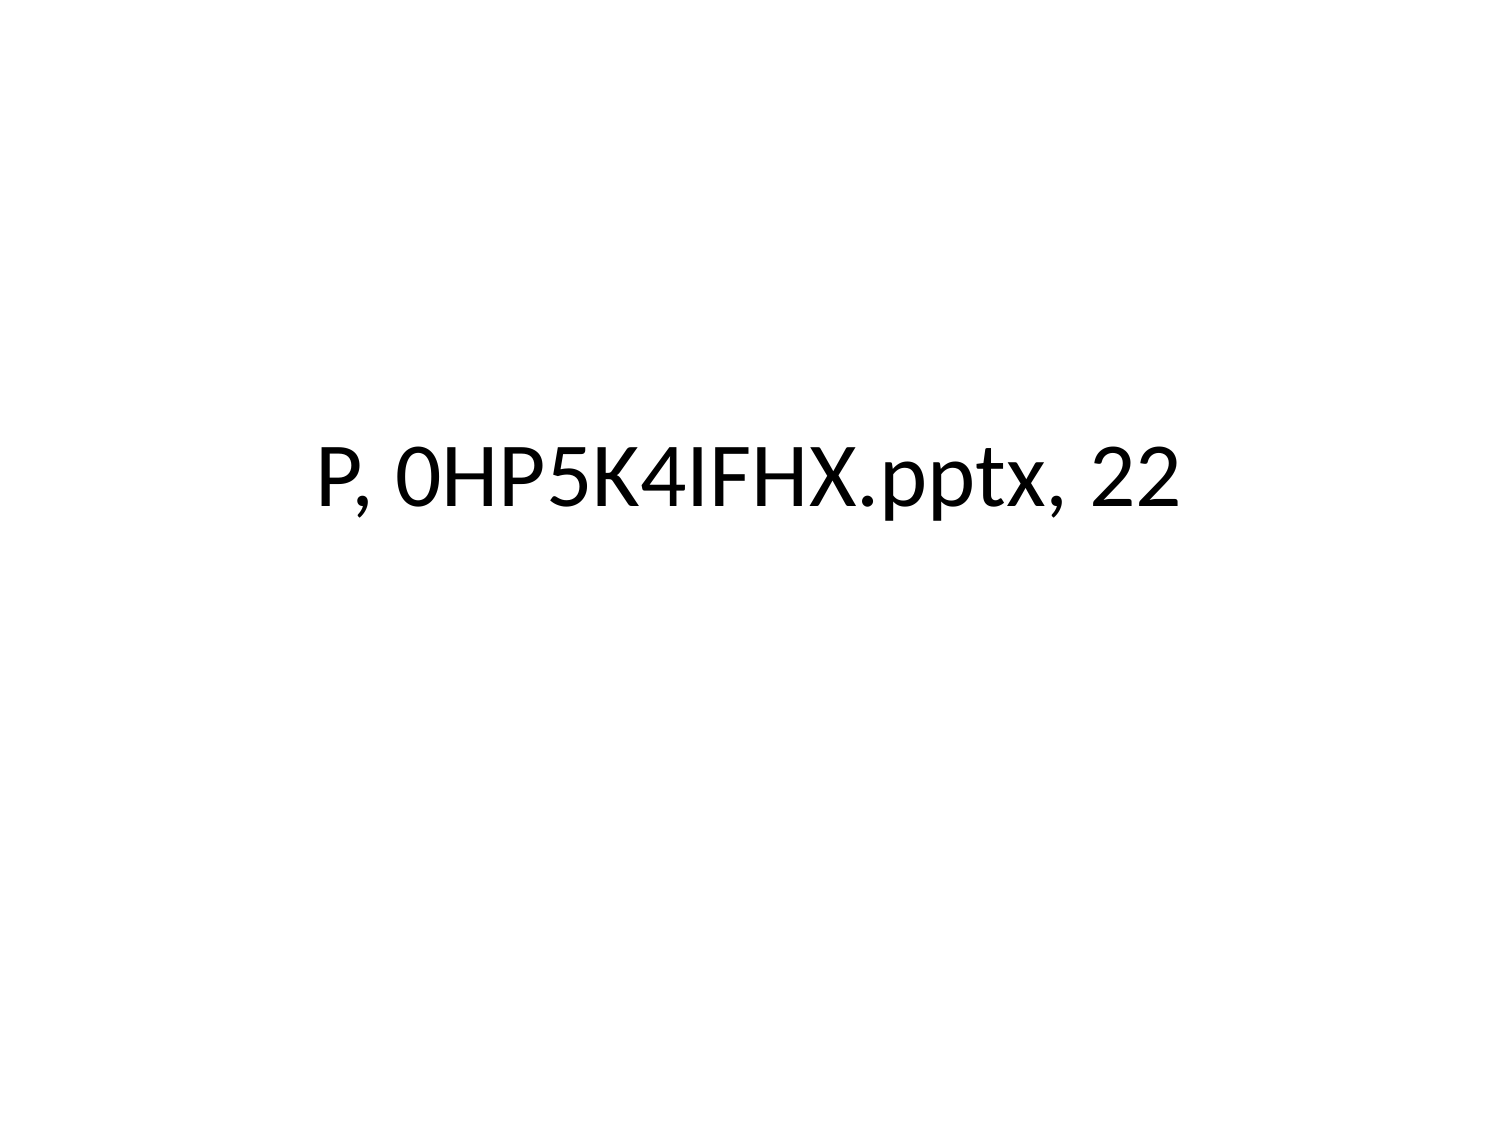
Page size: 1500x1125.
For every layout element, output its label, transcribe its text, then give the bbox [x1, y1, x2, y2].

title P, 0HP5K4IFHX.pptx, 22 [112, 349, 1388, 591]
